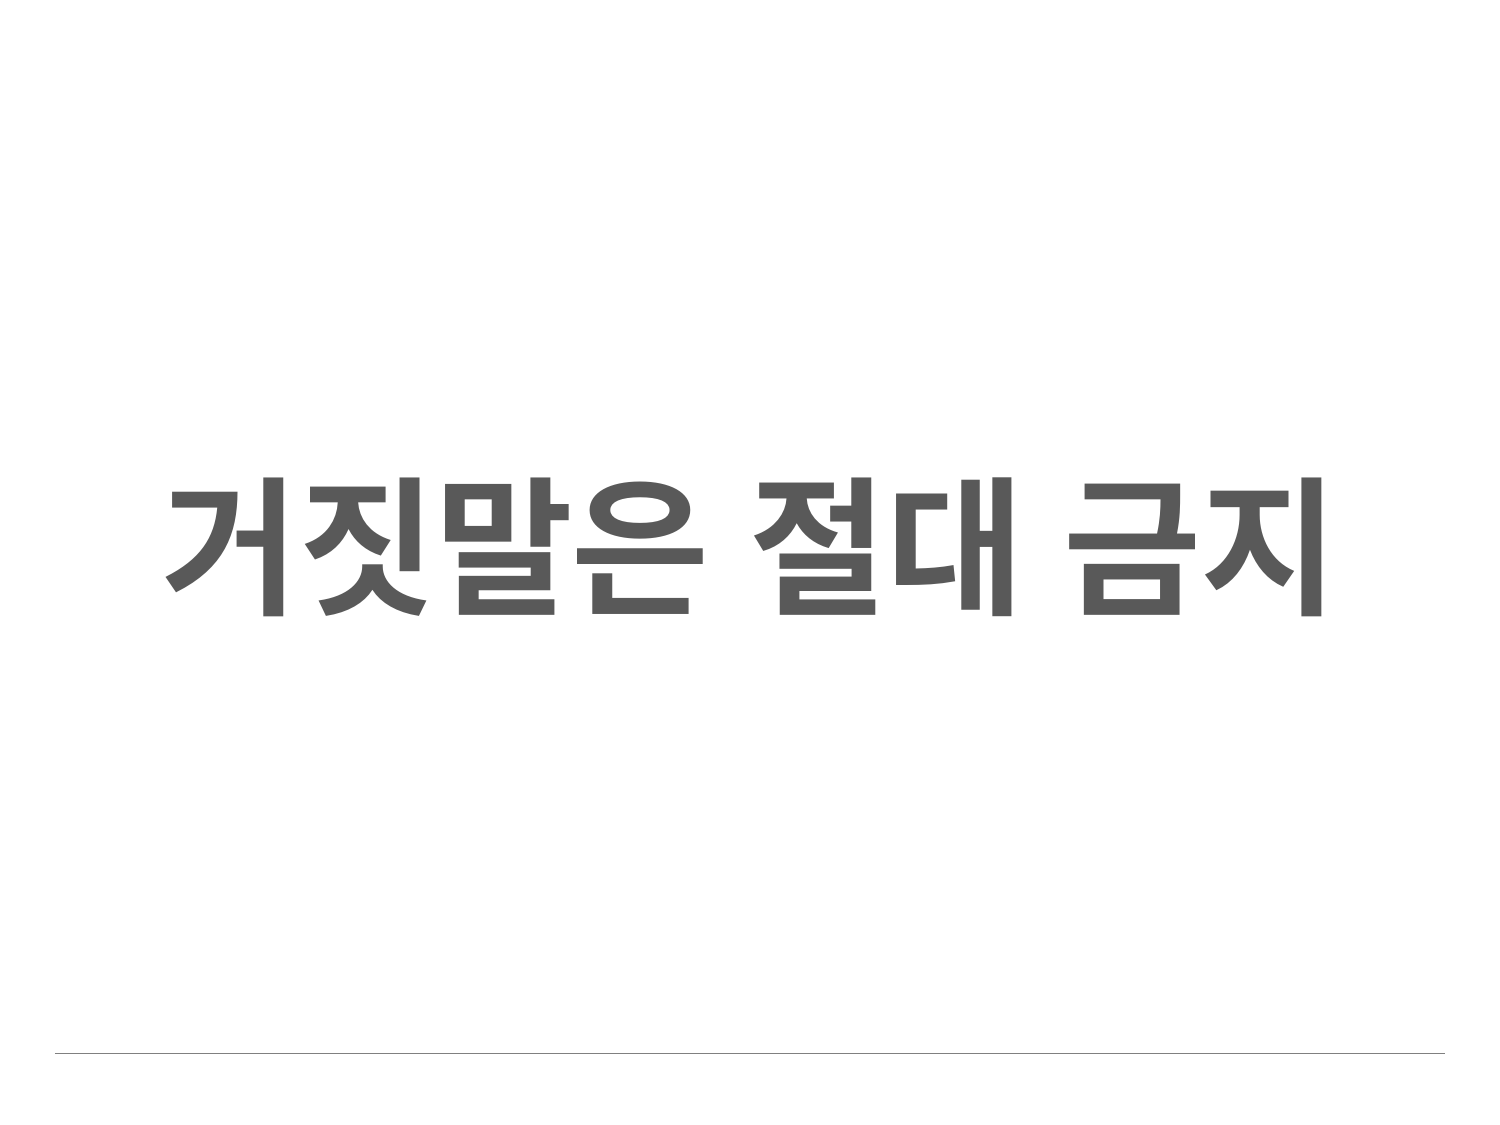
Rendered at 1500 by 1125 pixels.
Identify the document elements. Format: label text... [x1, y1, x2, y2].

title 거짓말은 절대 금지 [103, 137, 1397, 861]
